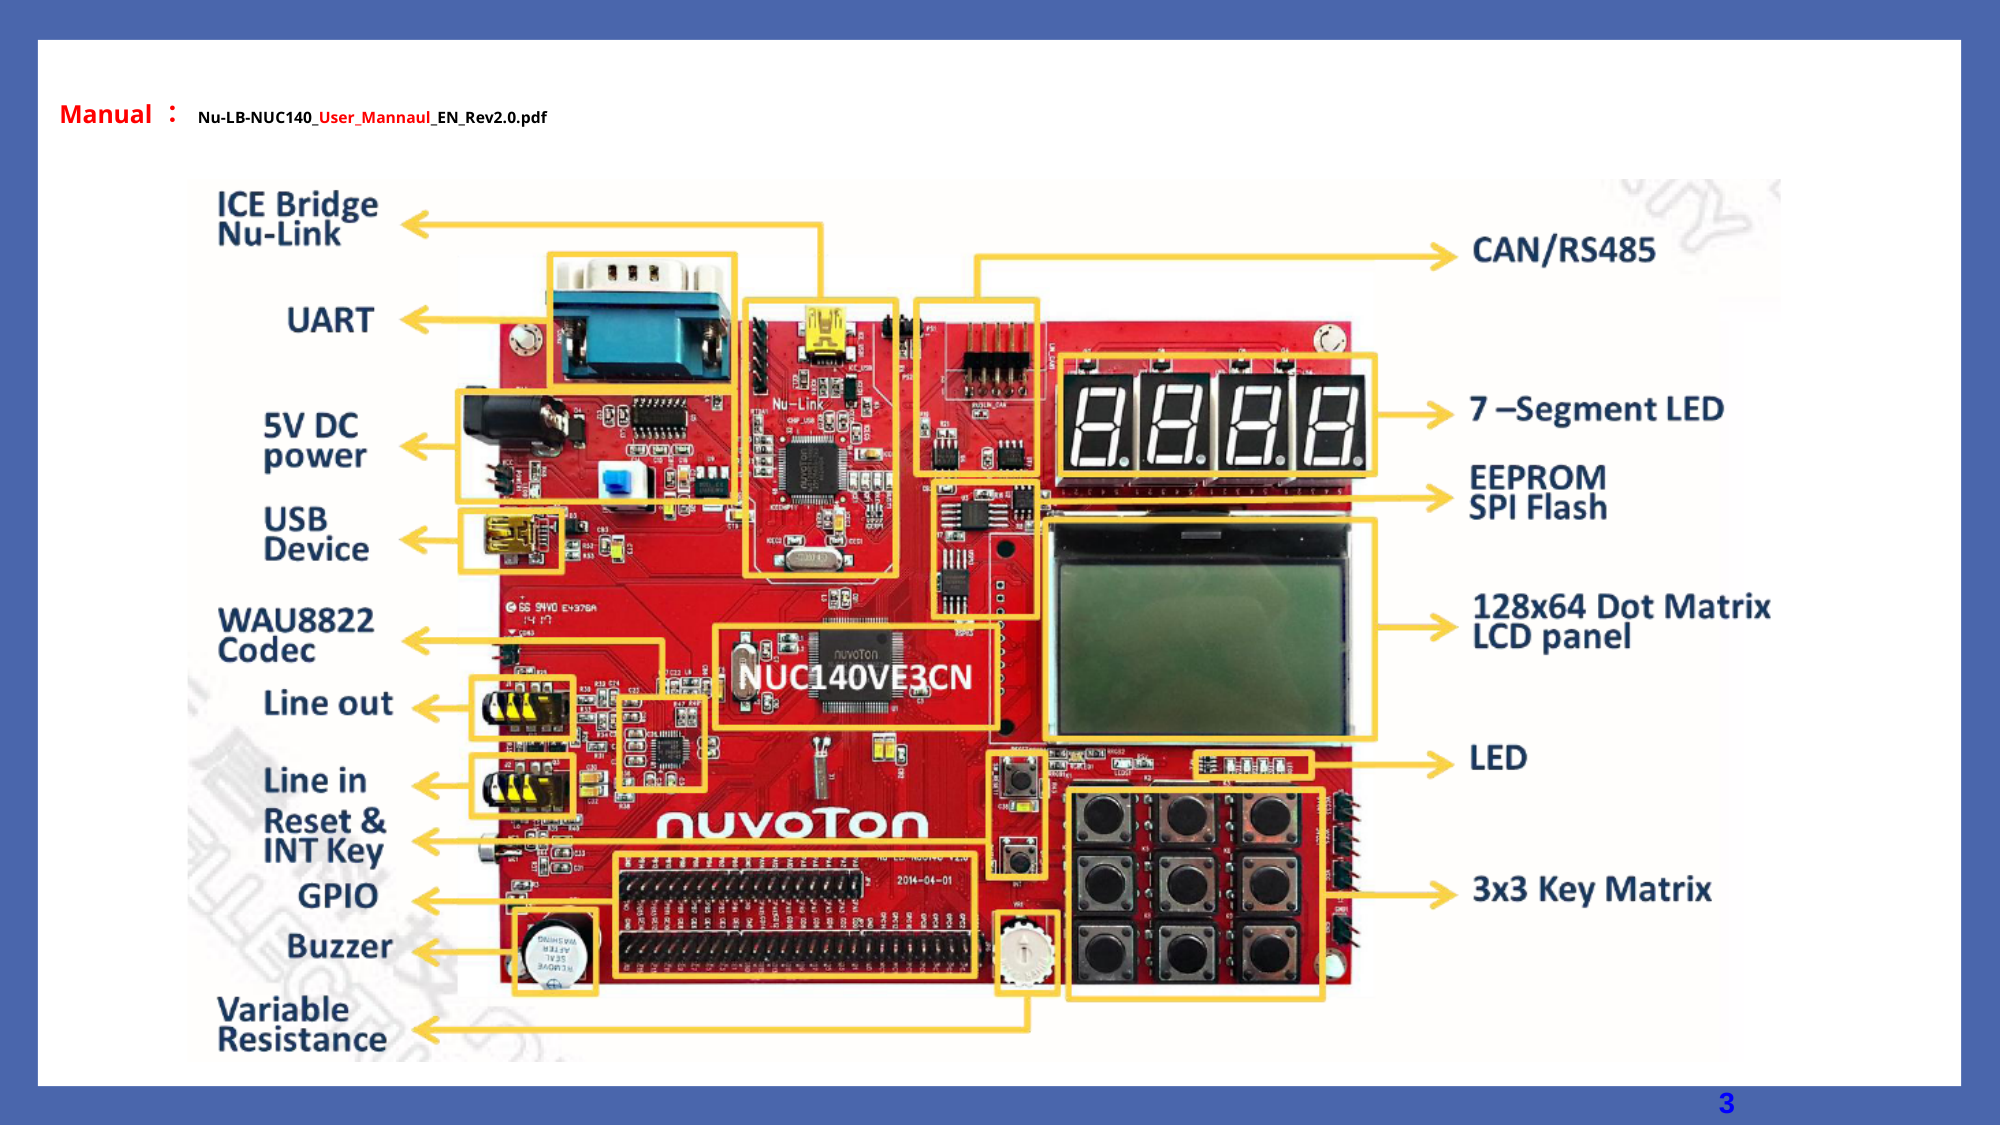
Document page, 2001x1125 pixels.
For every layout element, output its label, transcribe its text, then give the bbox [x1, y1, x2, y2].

title Manual ： Nu-LB-NUC140_User_Mannaul_EN_Rev2.0.pdf [44, 94, 2000, 156]
picture [187, 178, 1782, 1063]
text_box 3 [1437, 1077, 1750, 1125]
